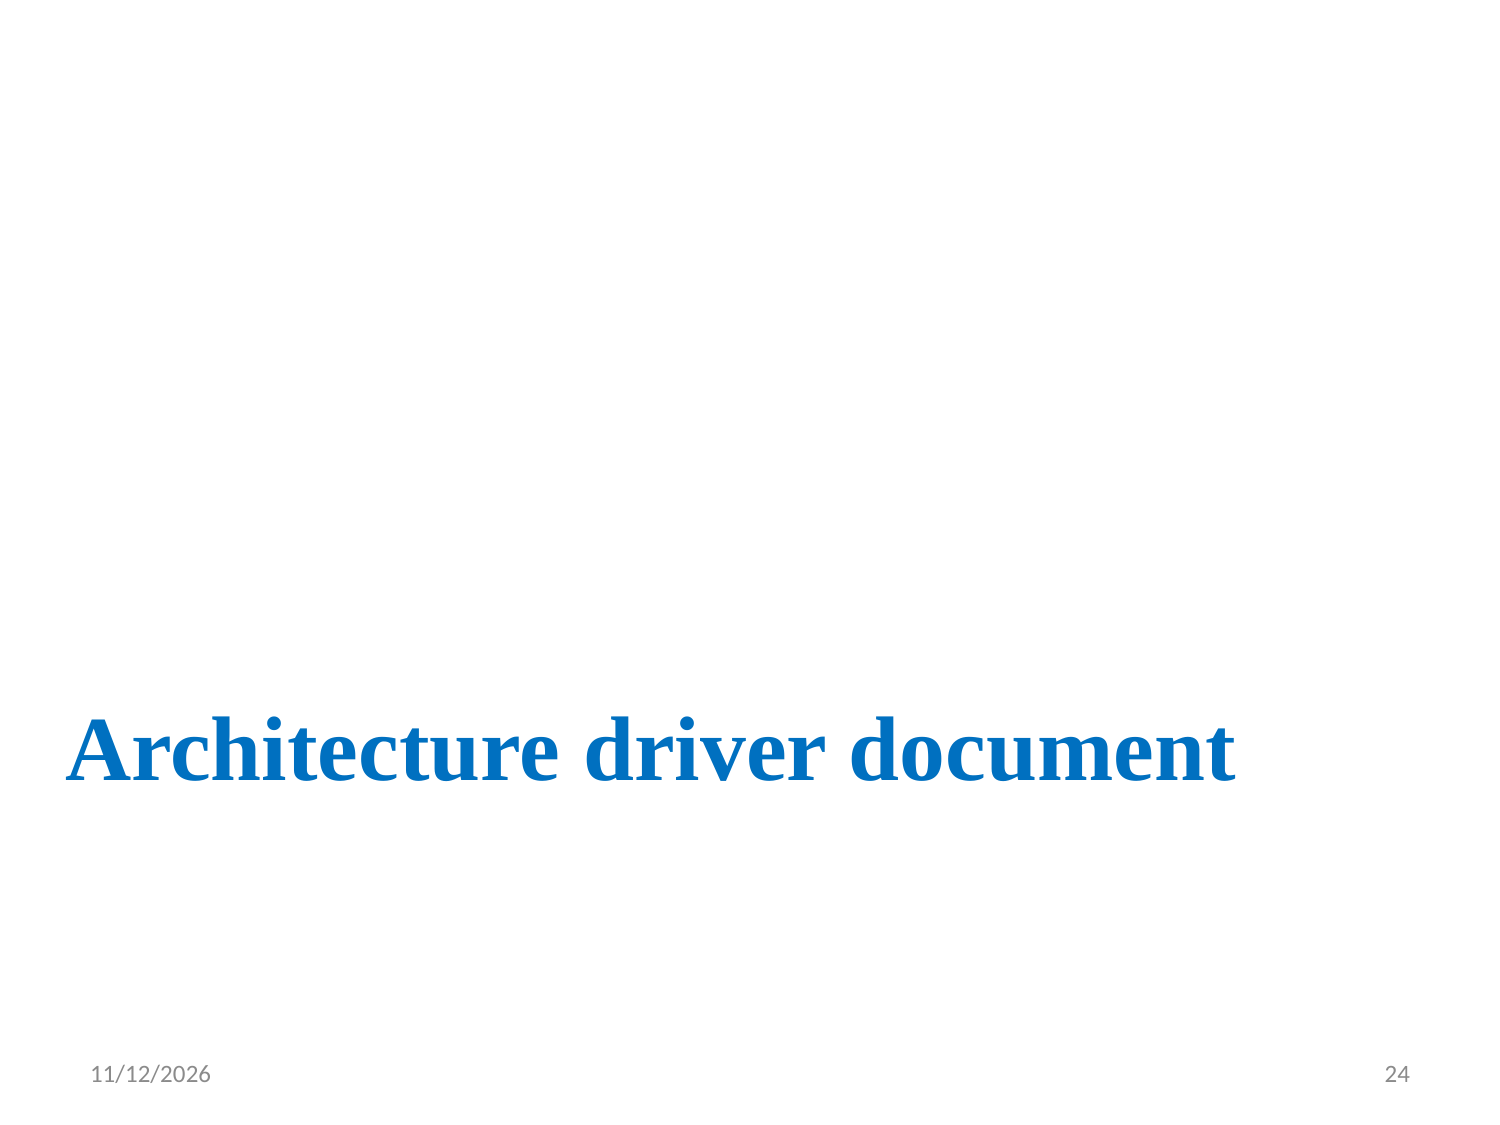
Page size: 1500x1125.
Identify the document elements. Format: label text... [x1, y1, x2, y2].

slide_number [75, 1042, 425, 1103]
slide_number 24 [1074, 1042, 1425, 1103]
title Architecture driver document [50, 650, 1400, 838]
